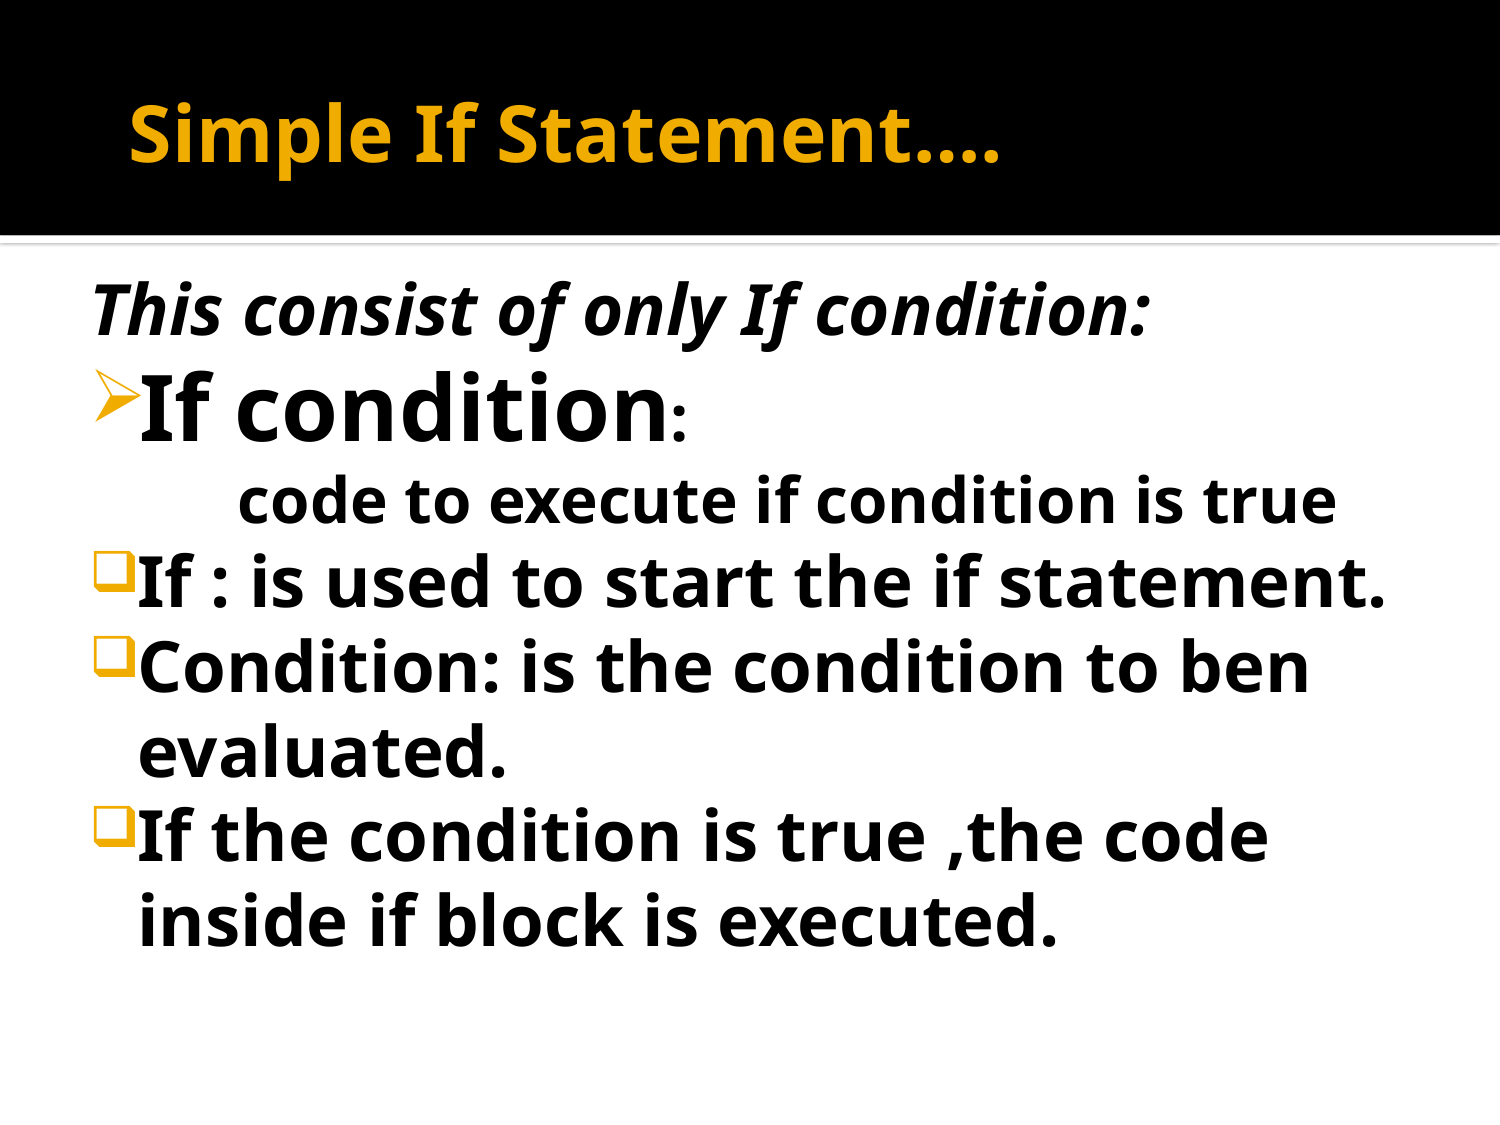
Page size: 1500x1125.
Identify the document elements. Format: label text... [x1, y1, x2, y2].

list This consist of only If condition: If condition: code to execute if condition is true If : is used to start the if statement. Condition: is the condition to ben evaluated. If the condition is true ,the code inside if block is executed. [62, 249, 1413, 1009]
title Simple If Statement…. [0, 75, 1238, 281]
